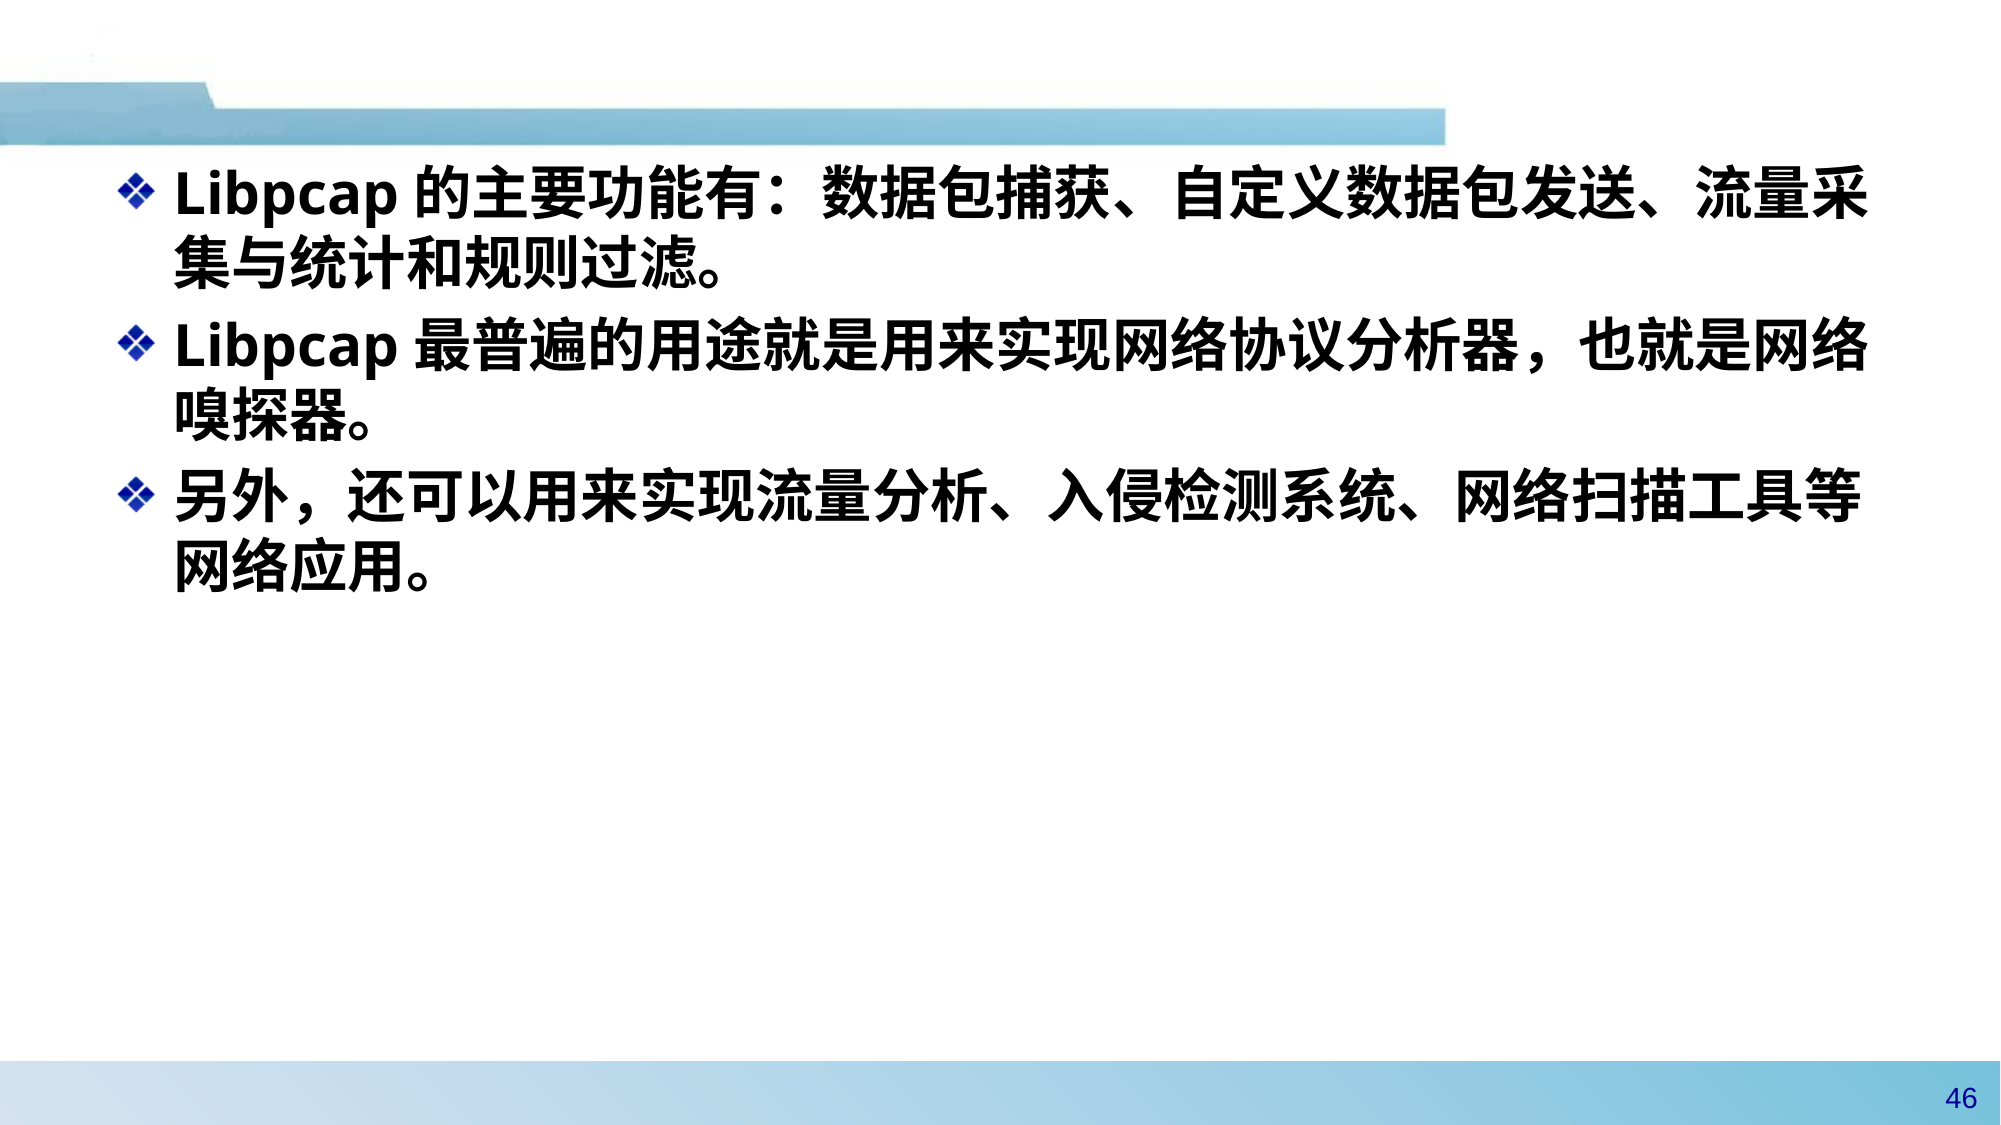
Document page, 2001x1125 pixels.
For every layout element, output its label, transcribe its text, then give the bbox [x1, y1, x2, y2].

picture [116, 322, 158, 364]
picture [0, 12, 1612, 371]
picture [116, 170, 158, 212]
picture [116, 474, 158, 515]
list Libpcap的主要功能有：数据包捕获、自定义数据包发送、流量采集与统计和规则过滤。 Libpcap最普遍的用途就是用来实现网络协议分析器，也就是网络嗅探器。 另外，还可以用来实现流量分析、入侵检测系统、网络扫描工具等网络应用。 [101, 148, 1899, 1024]
slide_number 45 [1850, 1071, 1993, 1125]
